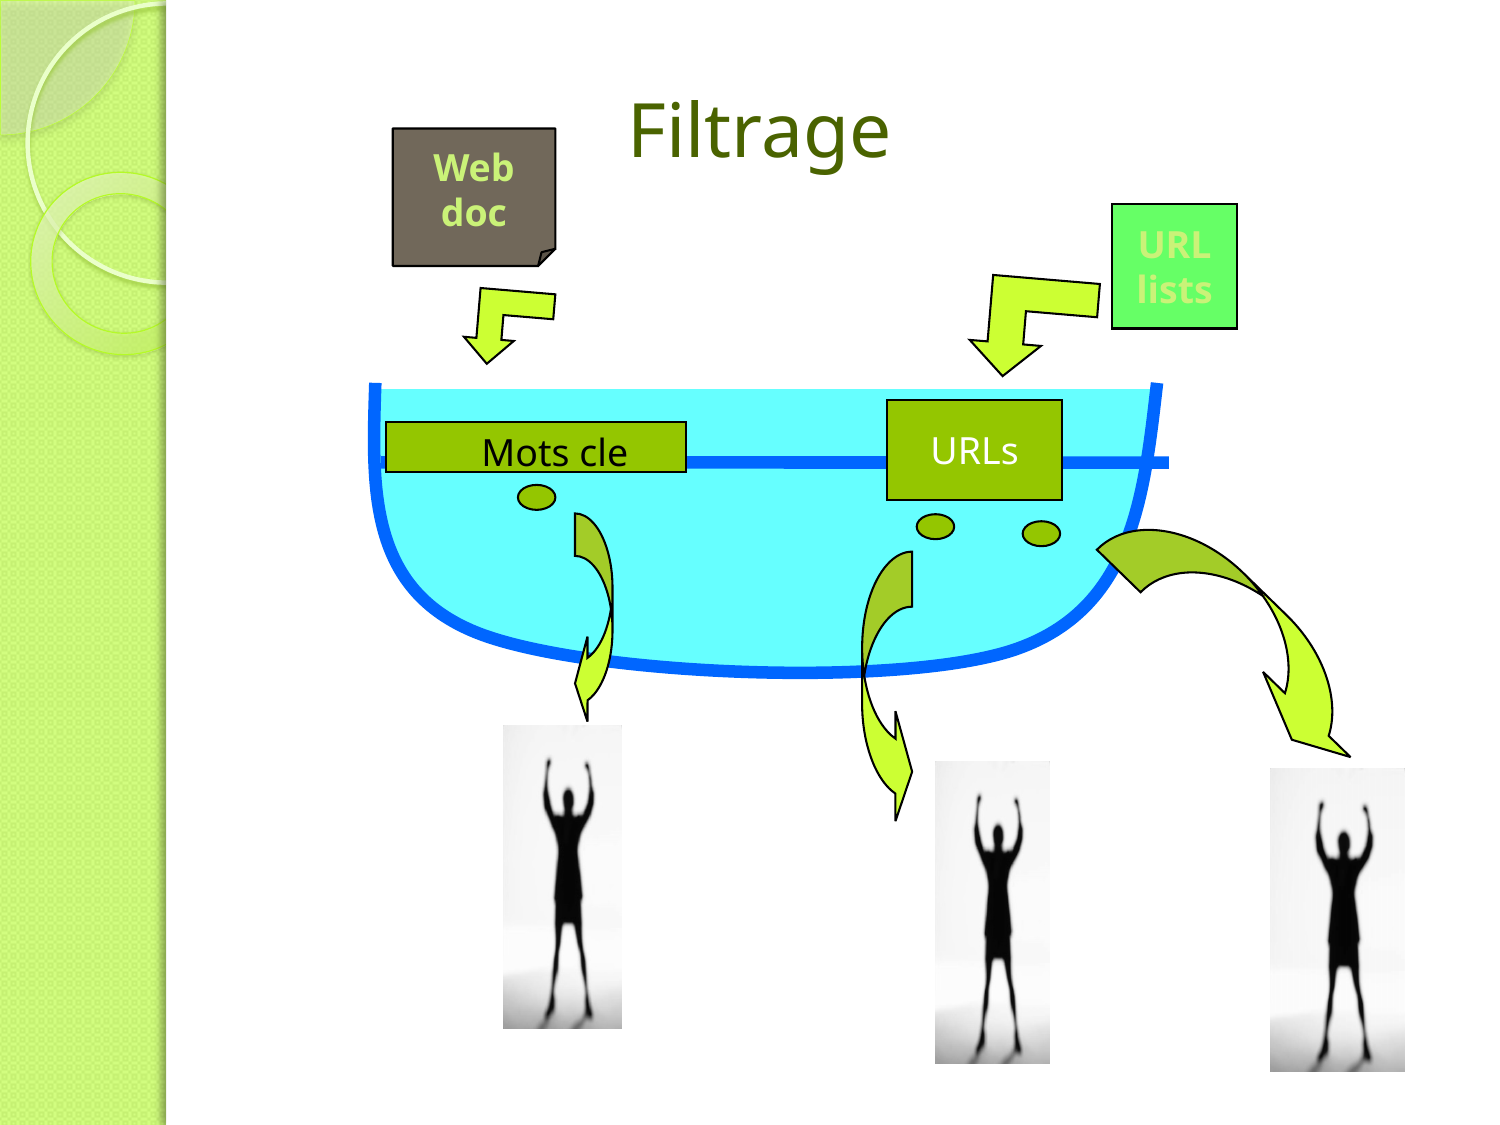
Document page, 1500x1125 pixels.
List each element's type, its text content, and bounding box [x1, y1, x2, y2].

text_box Mots cle [417, 421, 693, 481]
text_box URLs [887, 399, 1063, 500]
text_box [916, 514, 955, 540]
text_box [575, 513, 613, 722]
text_box [969, 274, 1100, 377]
text_box Web doc [392, 128, 556, 266]
picture [935, 761, 1051, 1065]
text_box [374, 389, 1157, 673]
picture [1270, 768, 1406, 1072]
text_box [386, 422, 417, 473]
picture [503, 725, 623, 1029]
text_box [463, 288, 556, 364]
text_box URL lists [1112, 203, 1238, 329]
text_box [517, 484, 556, 510]
text_box Filtrage [612, 74, 936, 180]
text_box [1022, 521, 1061, 547]
text_box [862, 551, 913, 822]
text_box [1096, 529, 1351, 758]
